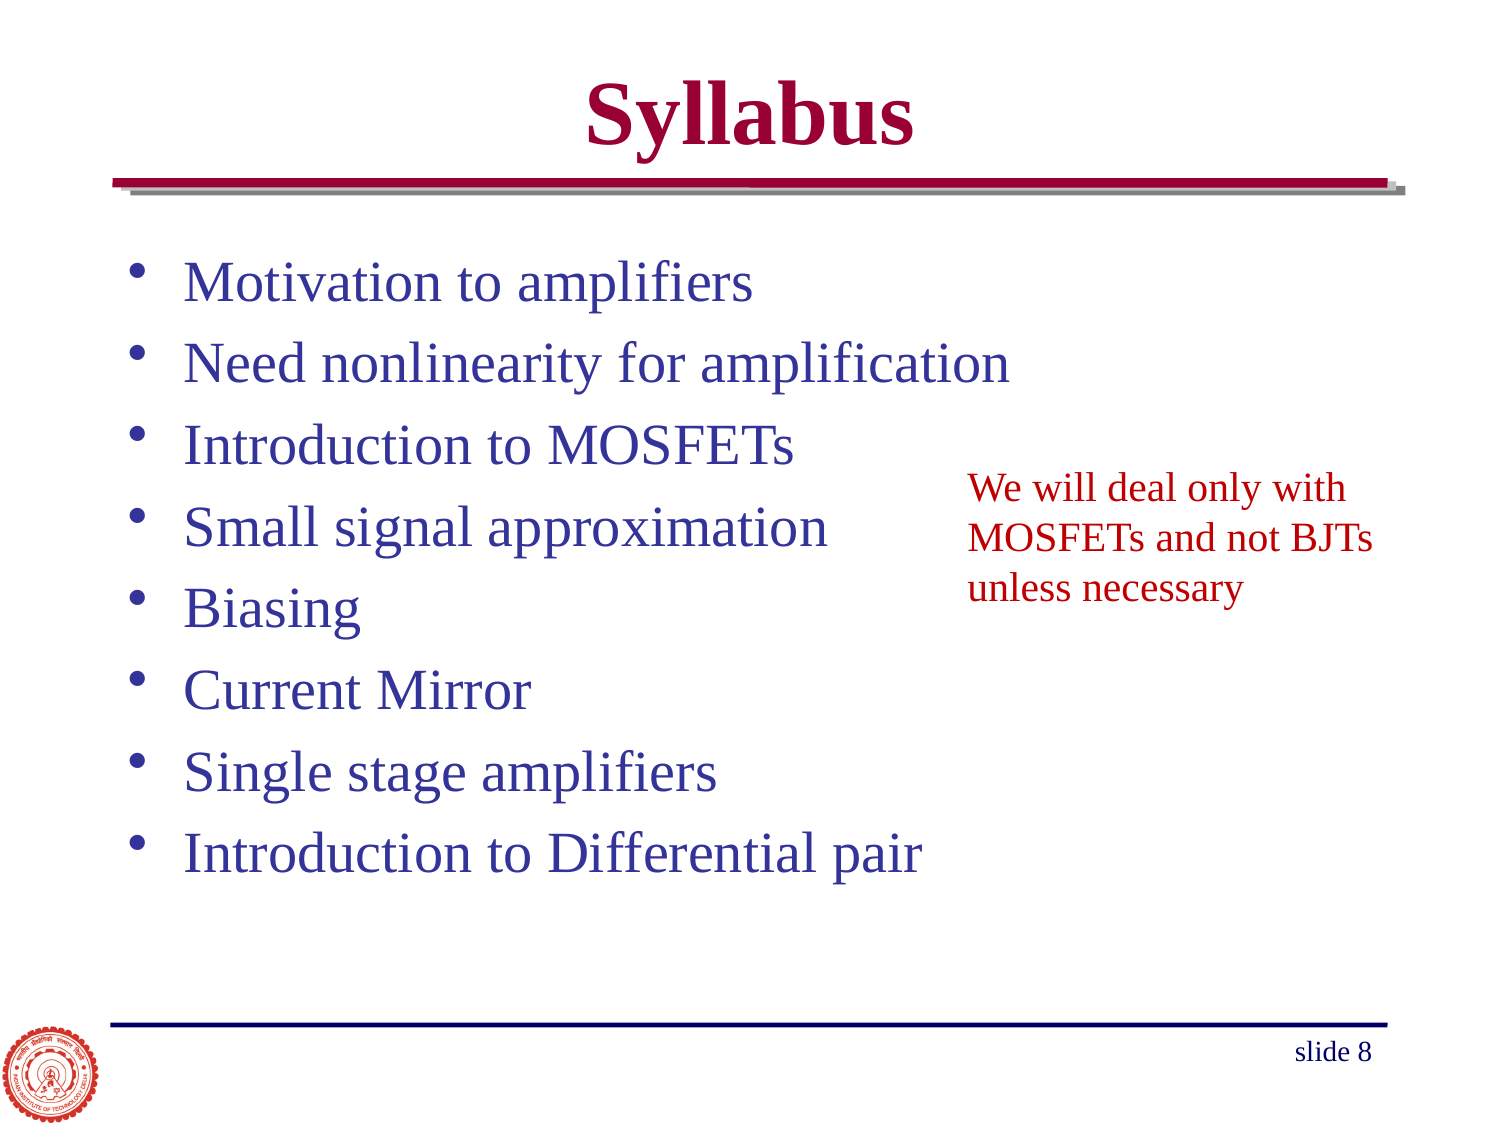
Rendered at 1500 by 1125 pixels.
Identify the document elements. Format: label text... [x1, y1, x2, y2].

title Syllabus [112, 14, 1388, 202]
list Motivation to amplifiers Need nonlinearity for amplification Introduction to MOSFETs Small signal approximation Biasing Current Mirror Single stage amplifiers Introduction to Differential pair [112, 235, 1388, 1000]
text_box We will deal only with MOSFETs and not BJTs unless necessary [952, 452, 1429, 618]
picture [0, 1024, 101, 1125]
slide_number slide 8 [1074, 1025, 1388, 1100]
